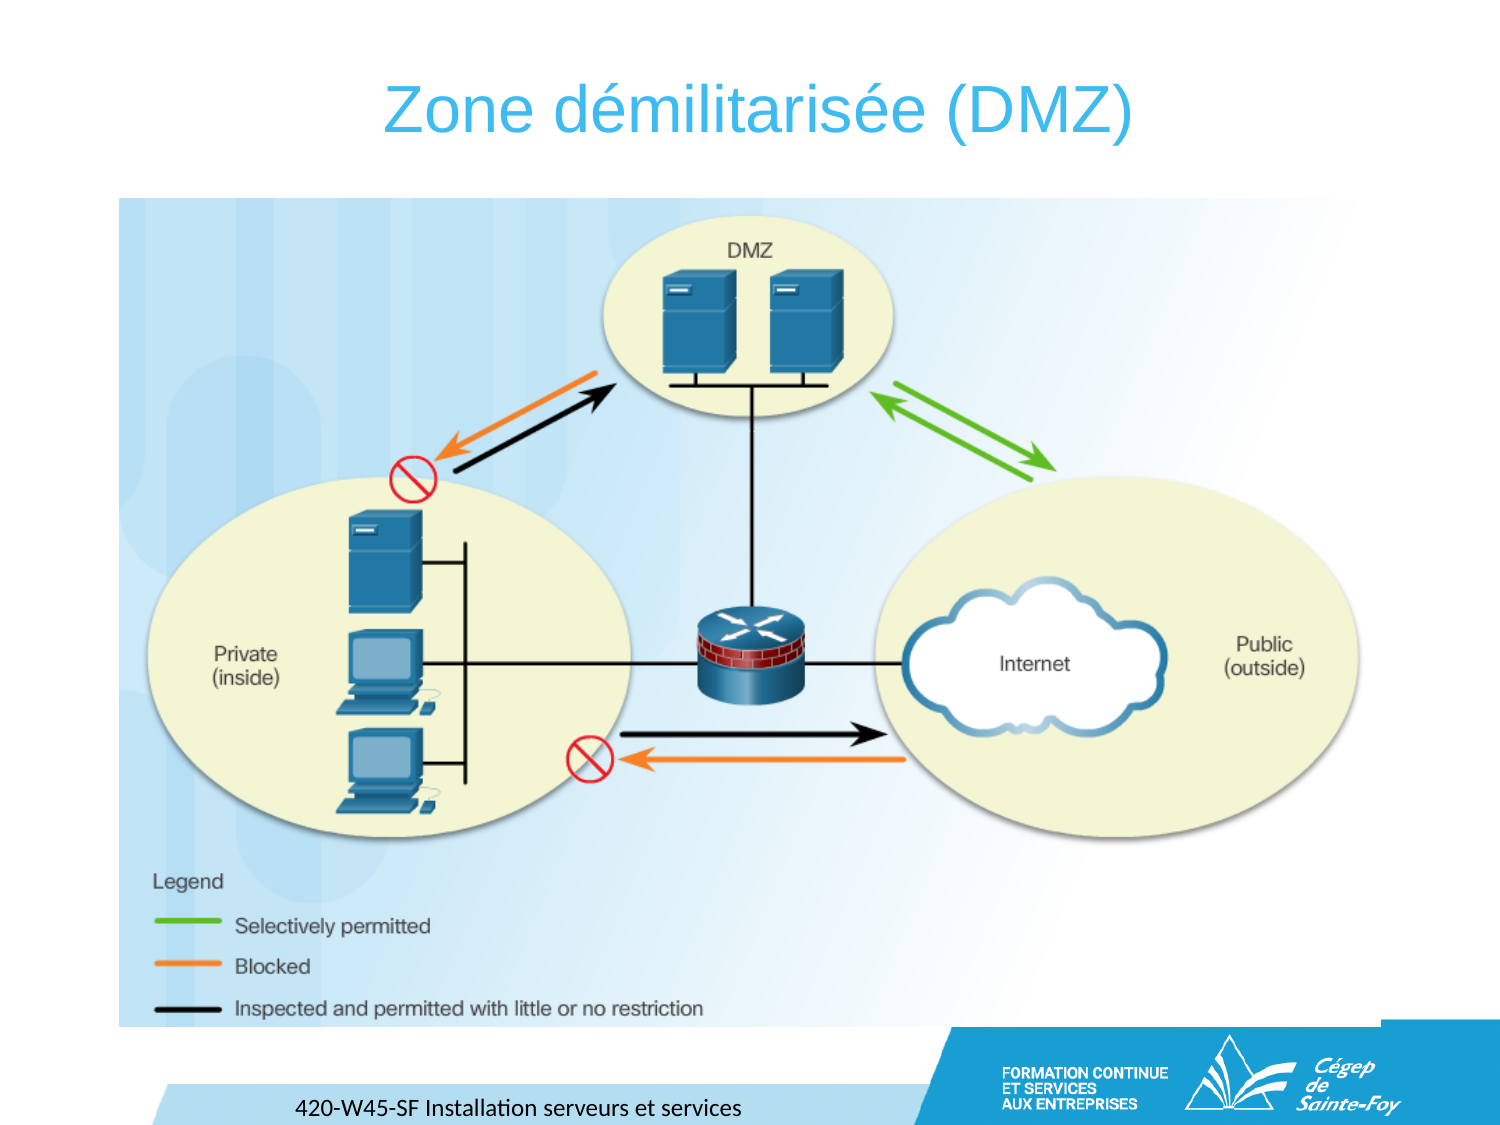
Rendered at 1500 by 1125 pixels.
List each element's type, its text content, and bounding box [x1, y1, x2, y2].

title Zone démilitarisée (DMZ) [112, 12, 1388, 200]
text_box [503, 411, 550, 468]
picture [0, 0, 1500, 1125]
